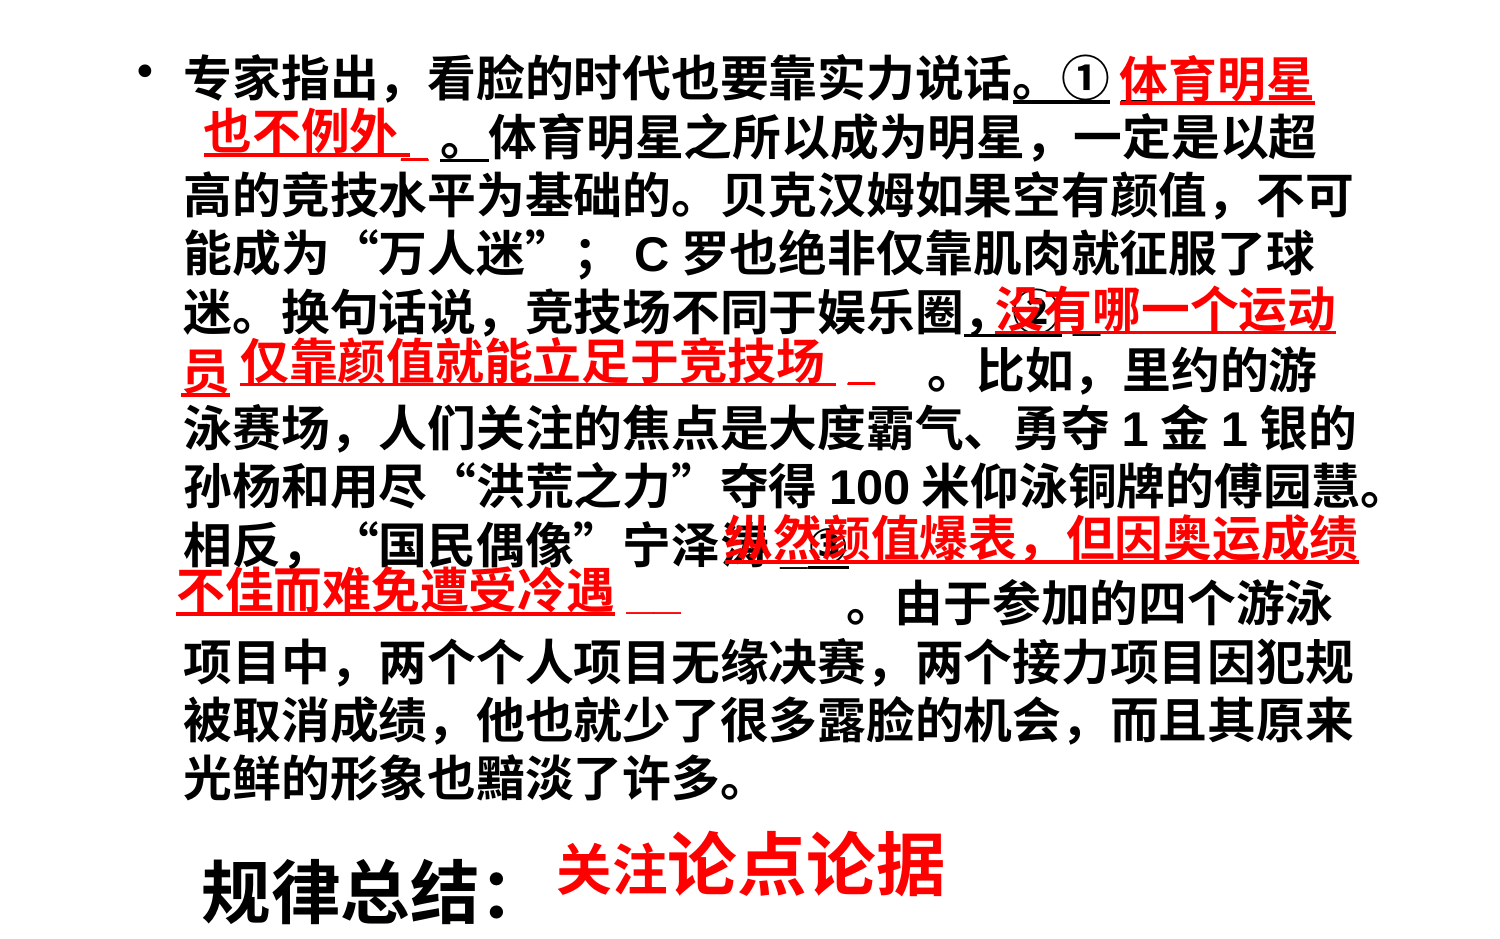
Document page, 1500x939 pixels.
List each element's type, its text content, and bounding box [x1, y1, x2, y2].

text_box 纵然颜值爆表，但因奥运成绩 [710, 500, 1374, 574]
text_box 没有哪一个运动 [980, 271, 1352, 345]
text_box 不佳而难免遭受冷遇__ [161, 552, 696, 626]
text_box 关注论点论据 [541, 813, 1085, 912]
text_box 也不例外 [188, 93, 425, 167]
text_box 员 [166, 333, 245, 407]
text_box 体育明星 [1104, 41, 1330, 115]
text_box 规律总结： [186, 841, 626, 939]
list 专家指出，看脸的时代也要靠实力说话。①_体育明星也不例外 _。体育明星之所以成为明星，一定是以超高的竞技水平为基础的。贝克汉姆如果空有颜值，不可能成为“万人迷”；C罗也绝非仅靠肌肉就征服了球迷。换句话说，竞技场不同于娱乐圈，②_没有哪一个运员仅靠颜值就能立足于竞技场 _。比如，里约的游泳赛场，人们关注的焦点是大度霸气、勇夺1金1银的孙杨和用尽“洪荒之力”夺得100米仰泳铜牌的傅园慧。相反，“国民偶像”宁泽涛_③纵然颜值爆表，但因奥运成绩不佳而难免遭受冷遇__。由于参加的四个游泳项目中，两个个人项目无缘决赛，两个接力项目因犯规被取消成绩，他也就少了很多露脸的机会，而且其原来光鲜的形象也黯淡了许多。 [124, 41, 1376, 839]
text_box 仅靠颜值就能立足于竞技场 _ [225, 323, 890, 397]
